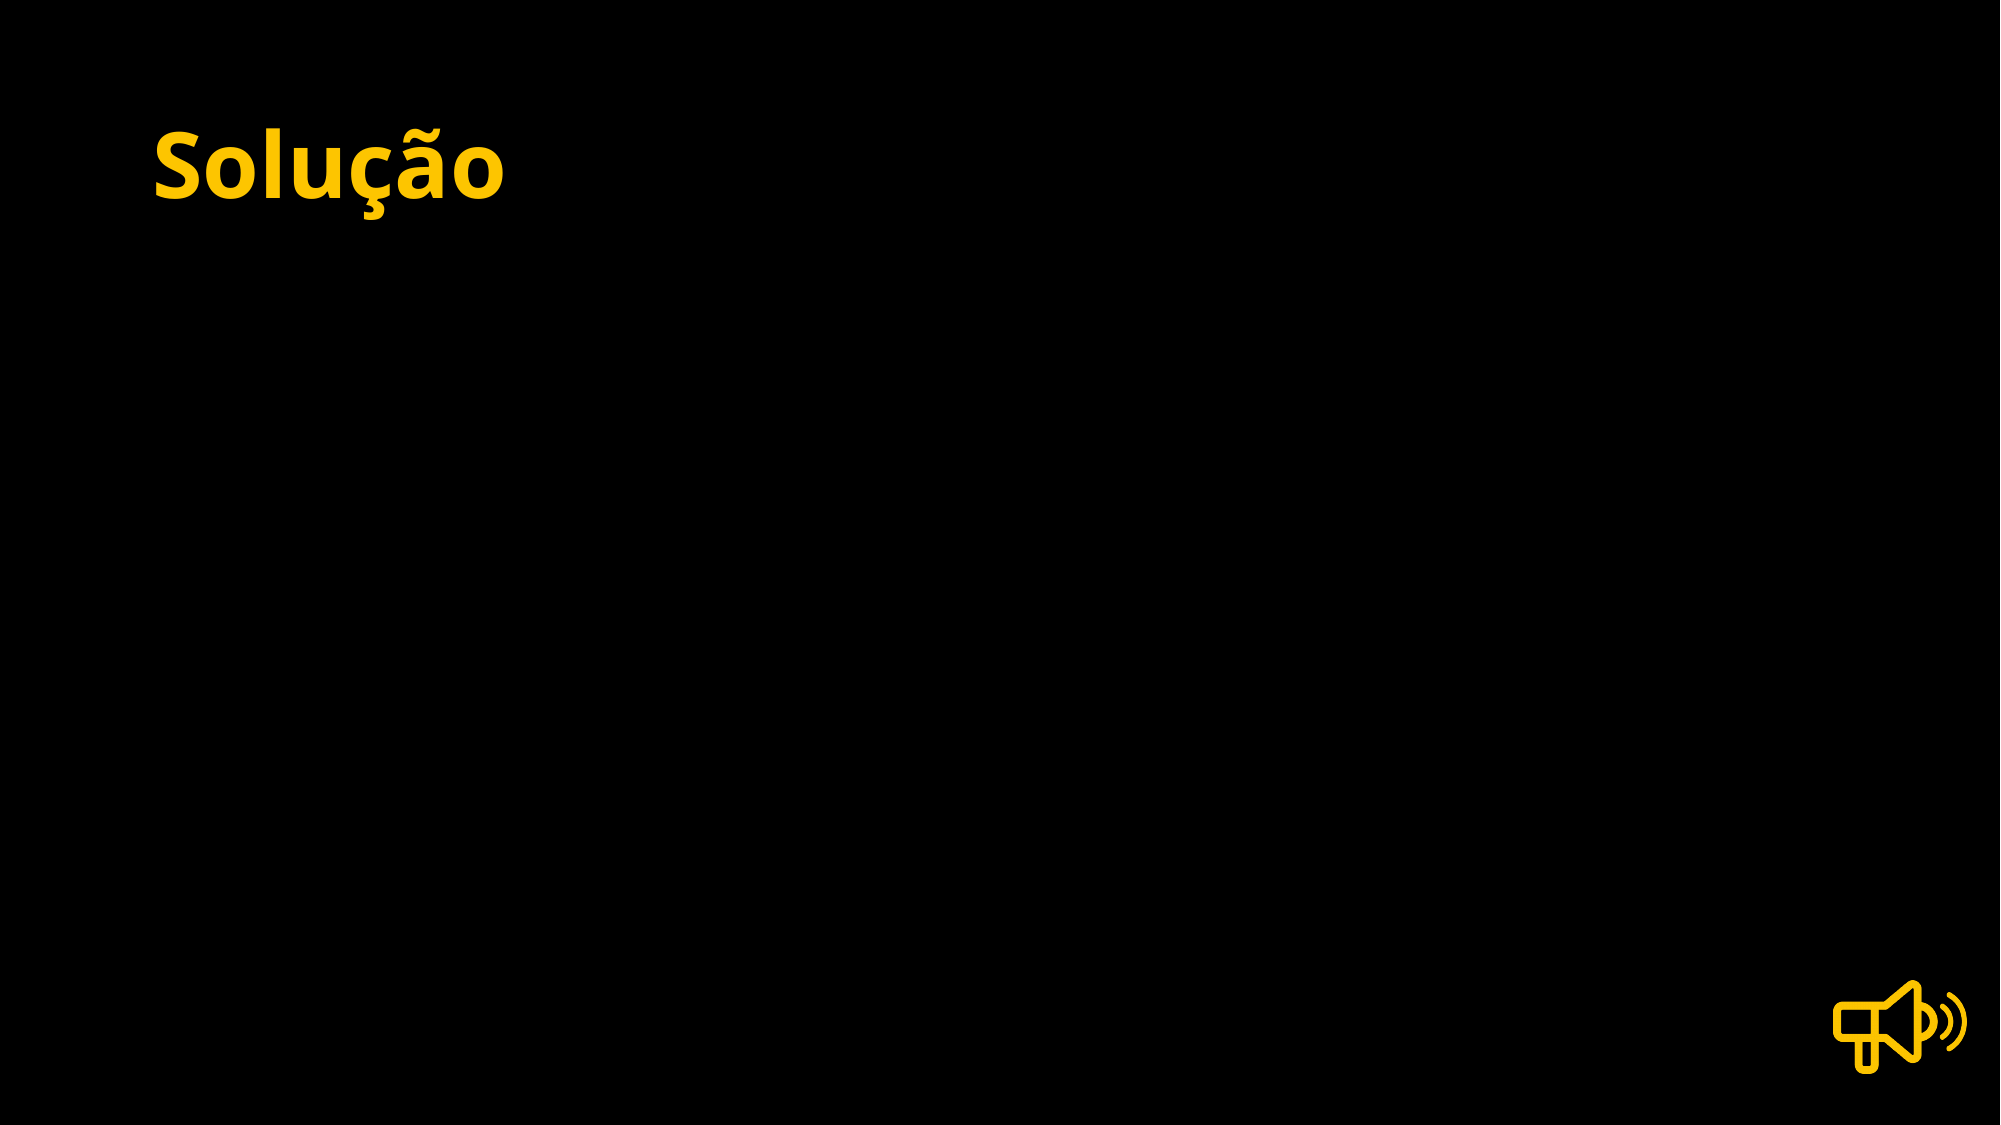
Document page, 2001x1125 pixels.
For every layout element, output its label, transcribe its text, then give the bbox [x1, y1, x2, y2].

picture [1833, 980, 1967, 1074]
title Solução [137, 59, 1863, 278]
